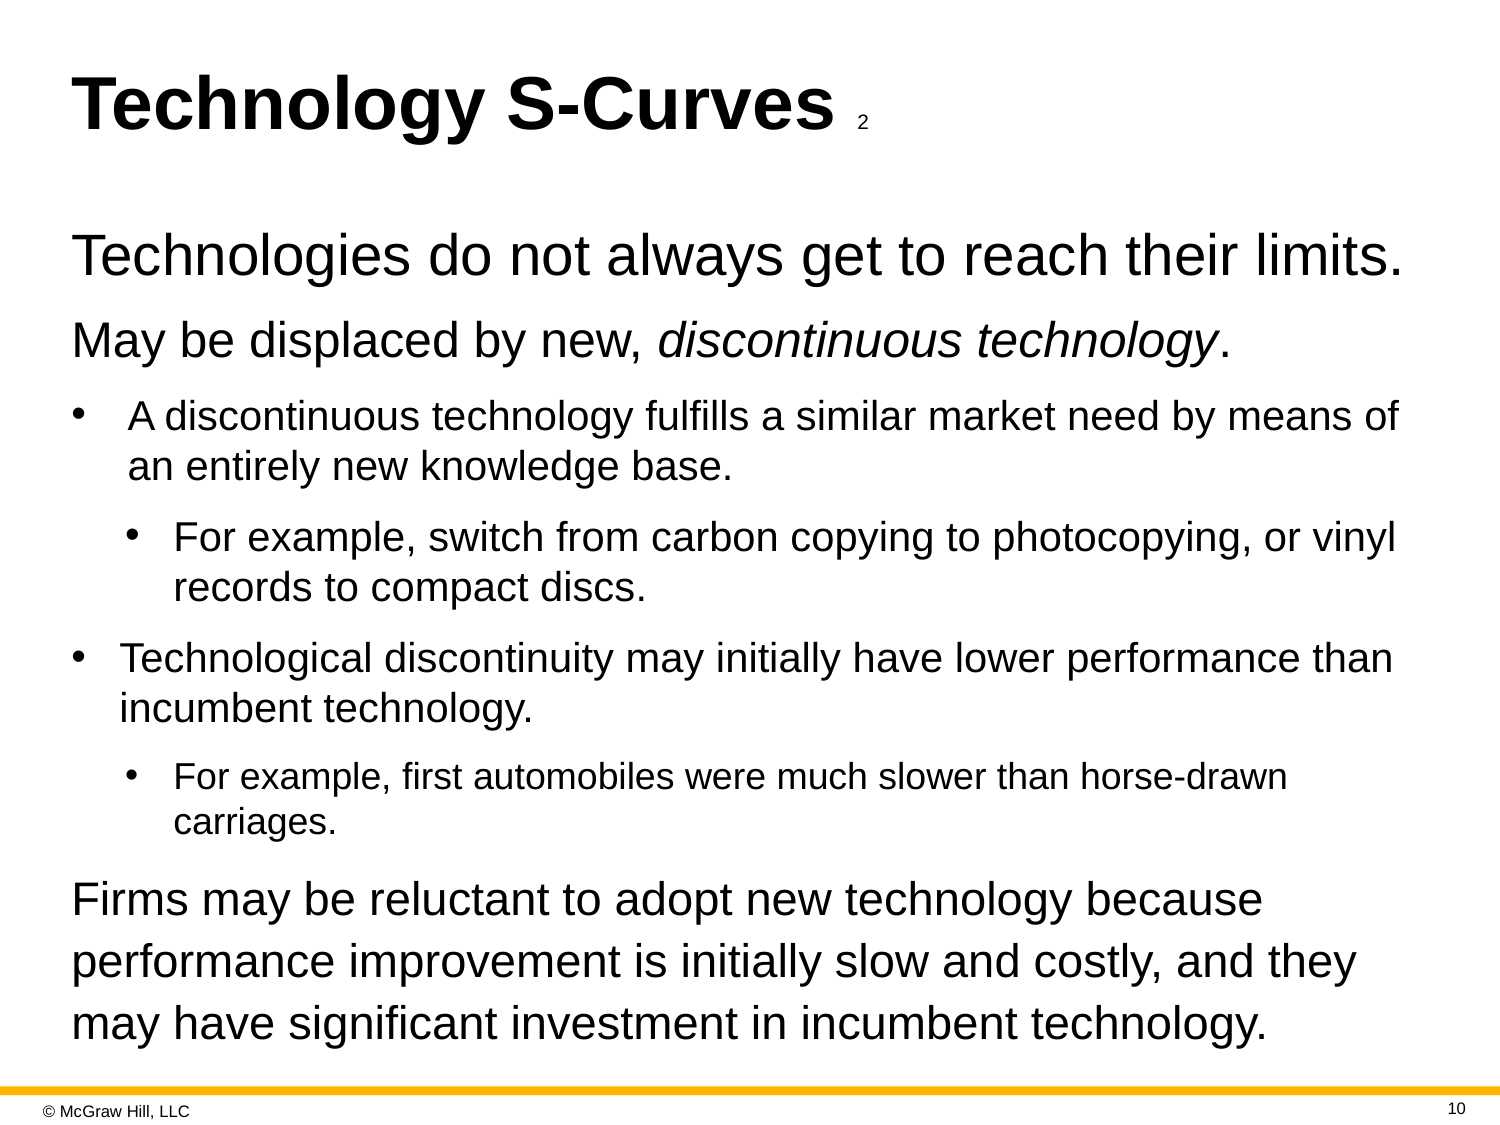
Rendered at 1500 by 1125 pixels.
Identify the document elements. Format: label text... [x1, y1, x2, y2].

list Technological discontinuity may initially have lower performance than incumbent technology. For example, first automobiles were much slower than horse-drawn carriages. [56, 623, 1444, 850]
slide_number 10 [1415, 1094, 1474, 1122]
list Technologies do not always get to reach their limits. May be displaced by new, discontinuous technology. A discontinuous technology fulfills a similar market need by means of an entirely new knowledge base. For example, switch from carbon copying to photocopying, or vinyl records to compact discs. [56, 209, 1444, 619]
list Firms may be reluctant to adopt new technology because performance improvement is initially slow and costly, and they may have significant investment in incumbent technology. [56, 855, 1444, 1059]
title Technology S-Curves 2 [56, 38, 1444, 173]
